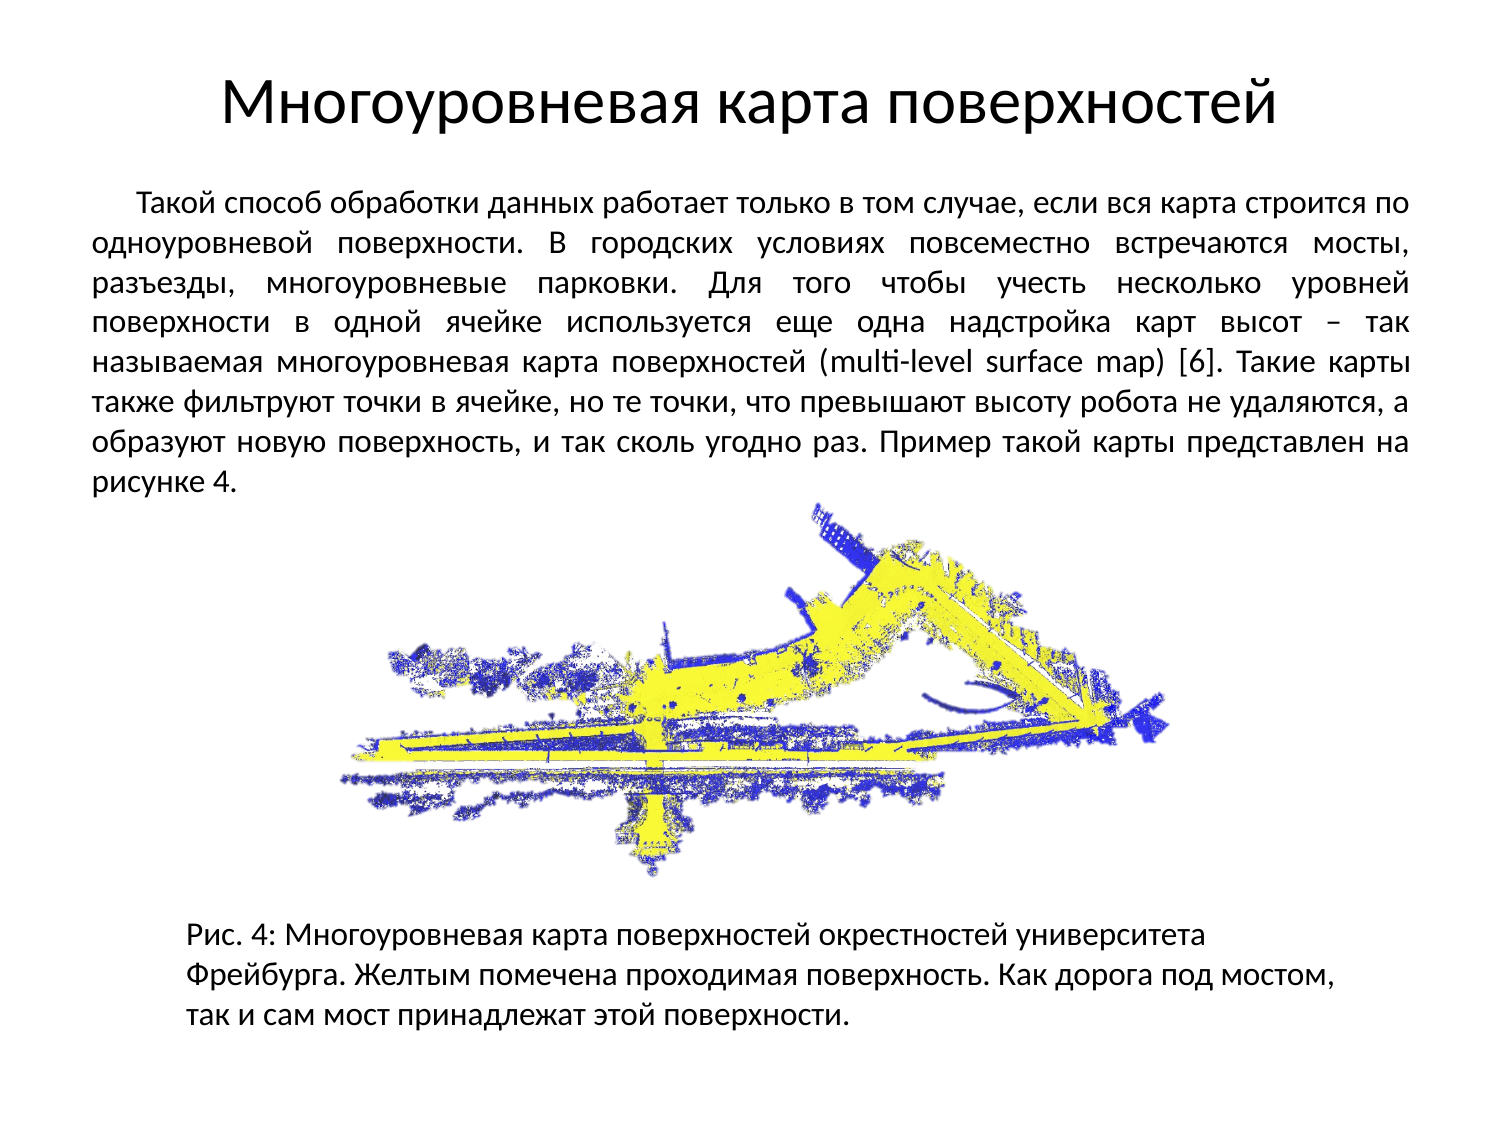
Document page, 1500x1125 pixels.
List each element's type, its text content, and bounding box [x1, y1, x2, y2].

list Такой способ обработки данных работает только в том случае, если вся карта строится по одноуровневой поверхности. В городских условиях повсеместно встречаются мосты, разъезды, многоуровневые парковки. Для того чтобы учесть несколько уровней поверхности в одной ячейке используется еще одна надстройка карт высот – так называемая многоуровневая карта поверхностей (multi-level surface map) [6]. Такие карты также фильтруют точки в ячейке, но те точки, что превышают высоту робота не удаляются, а образуют новую поверхность, и так сколь угодно раз. Пример такой карты представлен на рисунке 4. [76, 172, 1427, 953]
picture [336, 455, 1176, 1008]
text_box Рис. 4: Многоуровневая карта поверхностей окрестностей университета Фрейбурга. Желтым помечена проходимая поверхность. Как дорога под мостом, так и сам мост принадлежат этой поверхности. [171, 905, 1370, 1040]
title Многоуровневая карта поверхностей [75, 45, 1425, 149]
